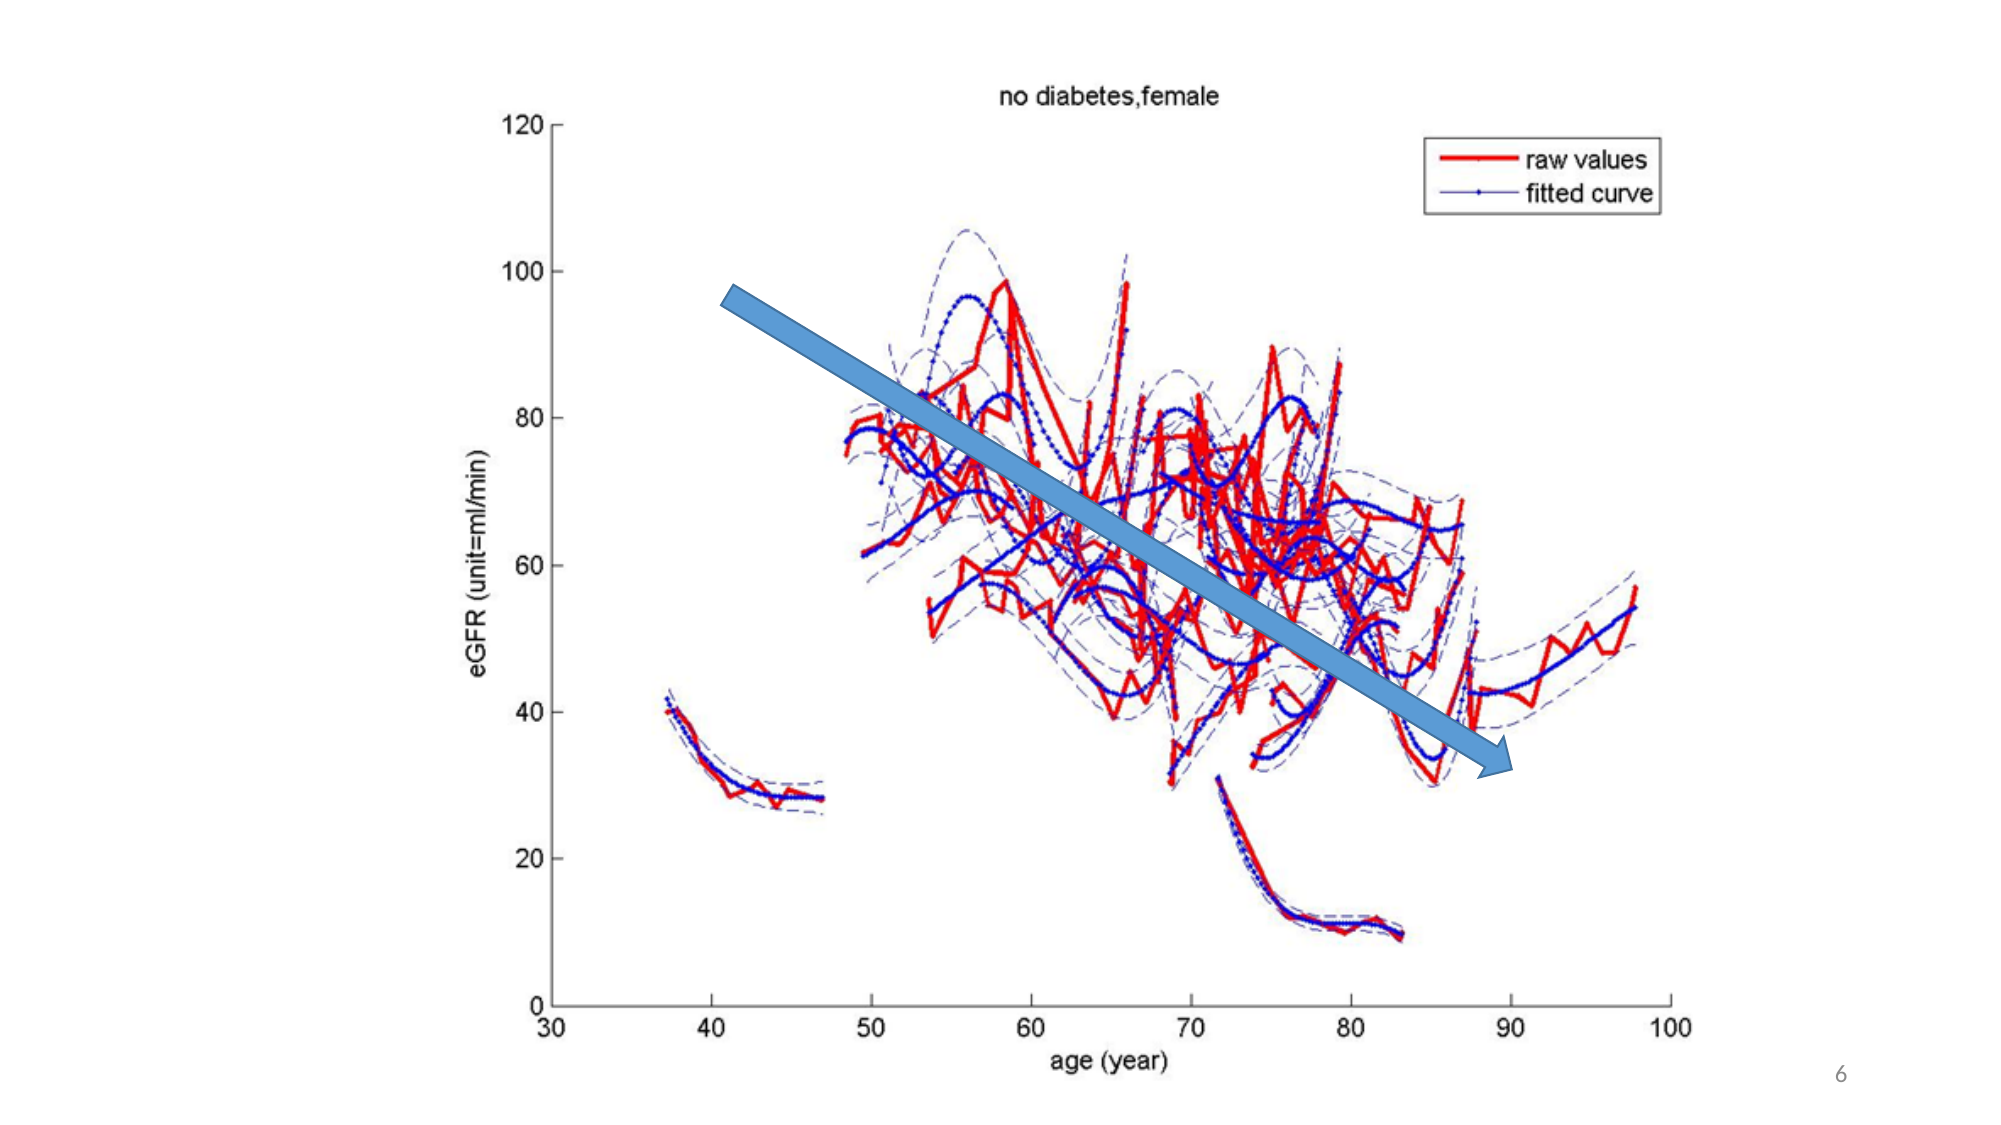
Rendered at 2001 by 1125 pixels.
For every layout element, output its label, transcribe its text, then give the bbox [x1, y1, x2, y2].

picture [363, 43, 1808, 1125]
slide_number 6 [1808, 1042, 1863, 1103]
